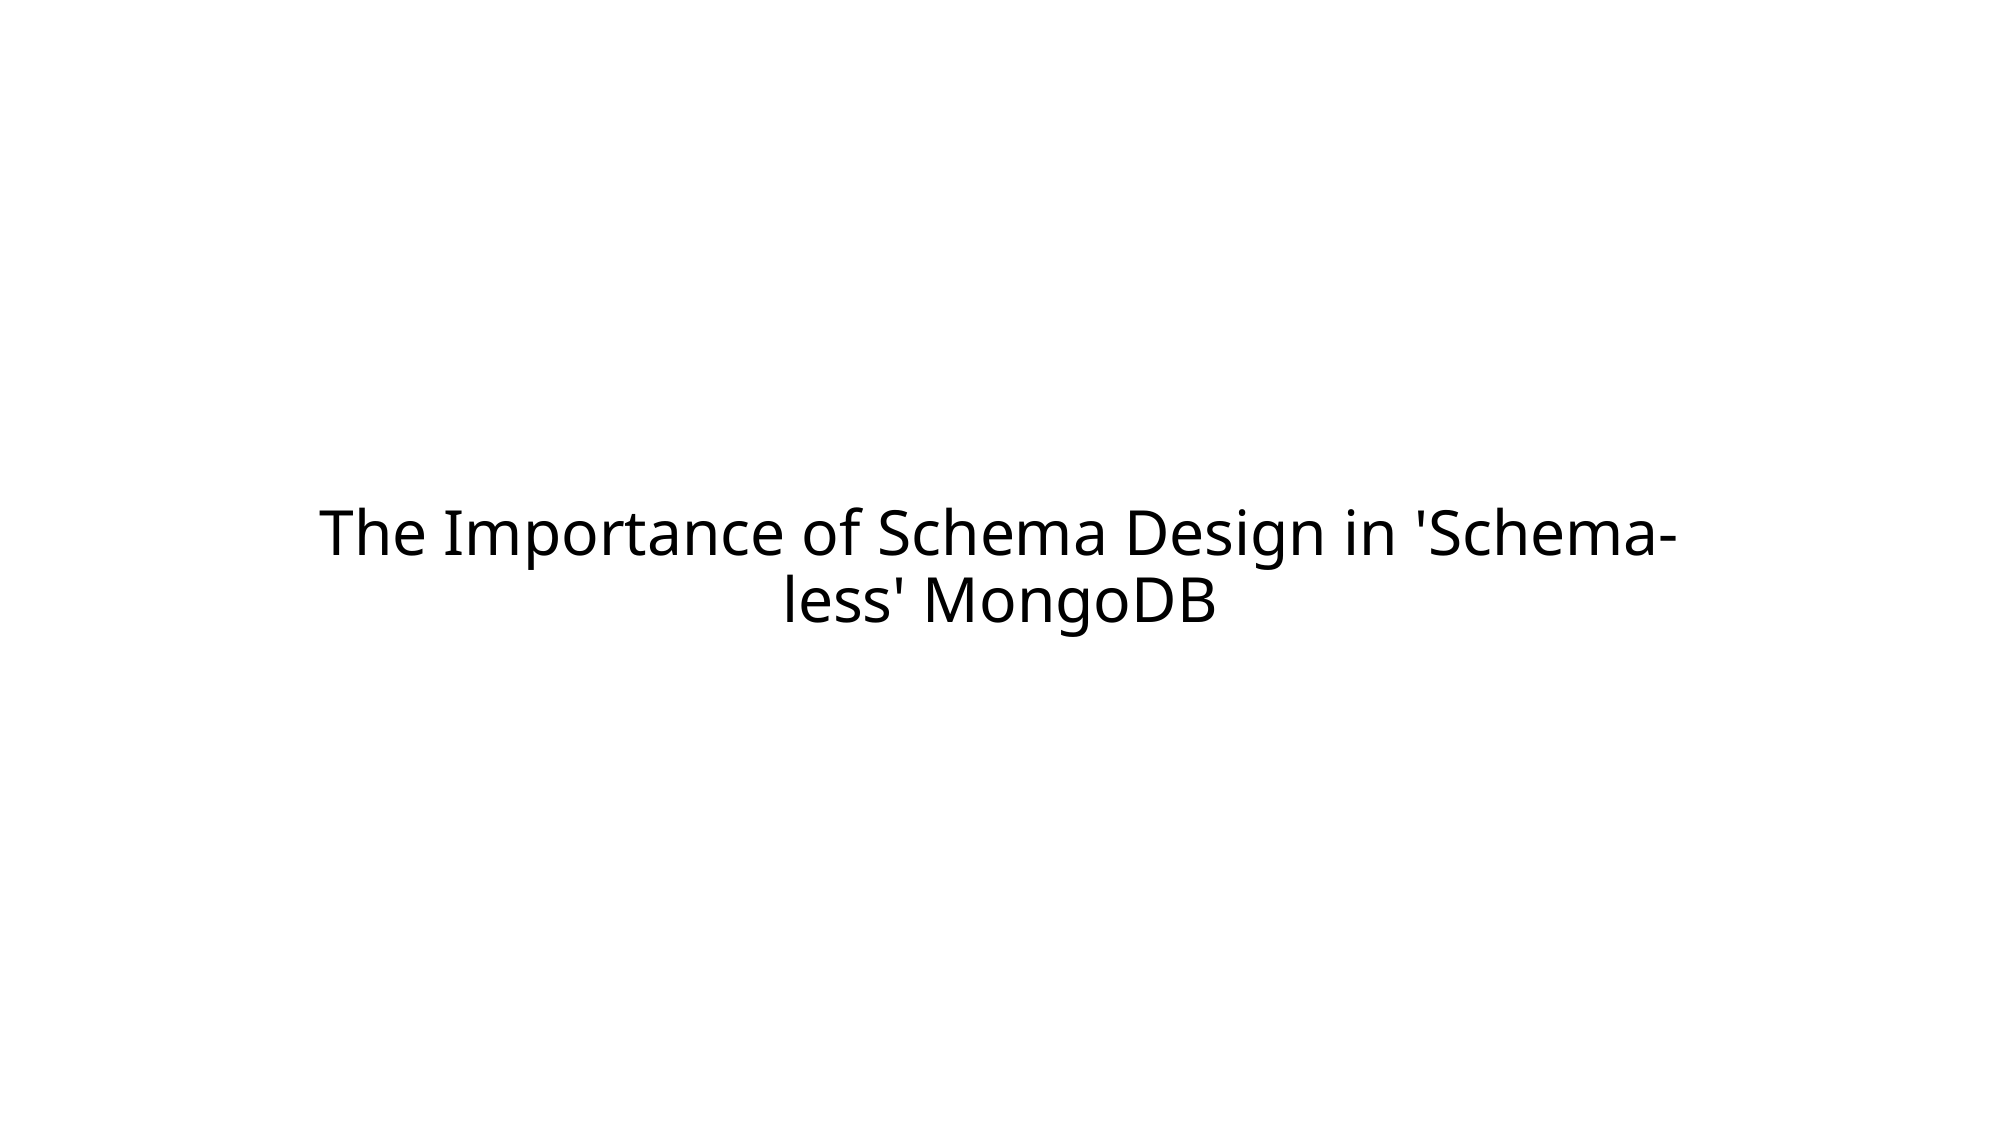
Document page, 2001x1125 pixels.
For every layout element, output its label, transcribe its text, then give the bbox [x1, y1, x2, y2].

title The Importance of Schema Design in 'Schema-less' MongoDB [249, 326, 1750, 718]
